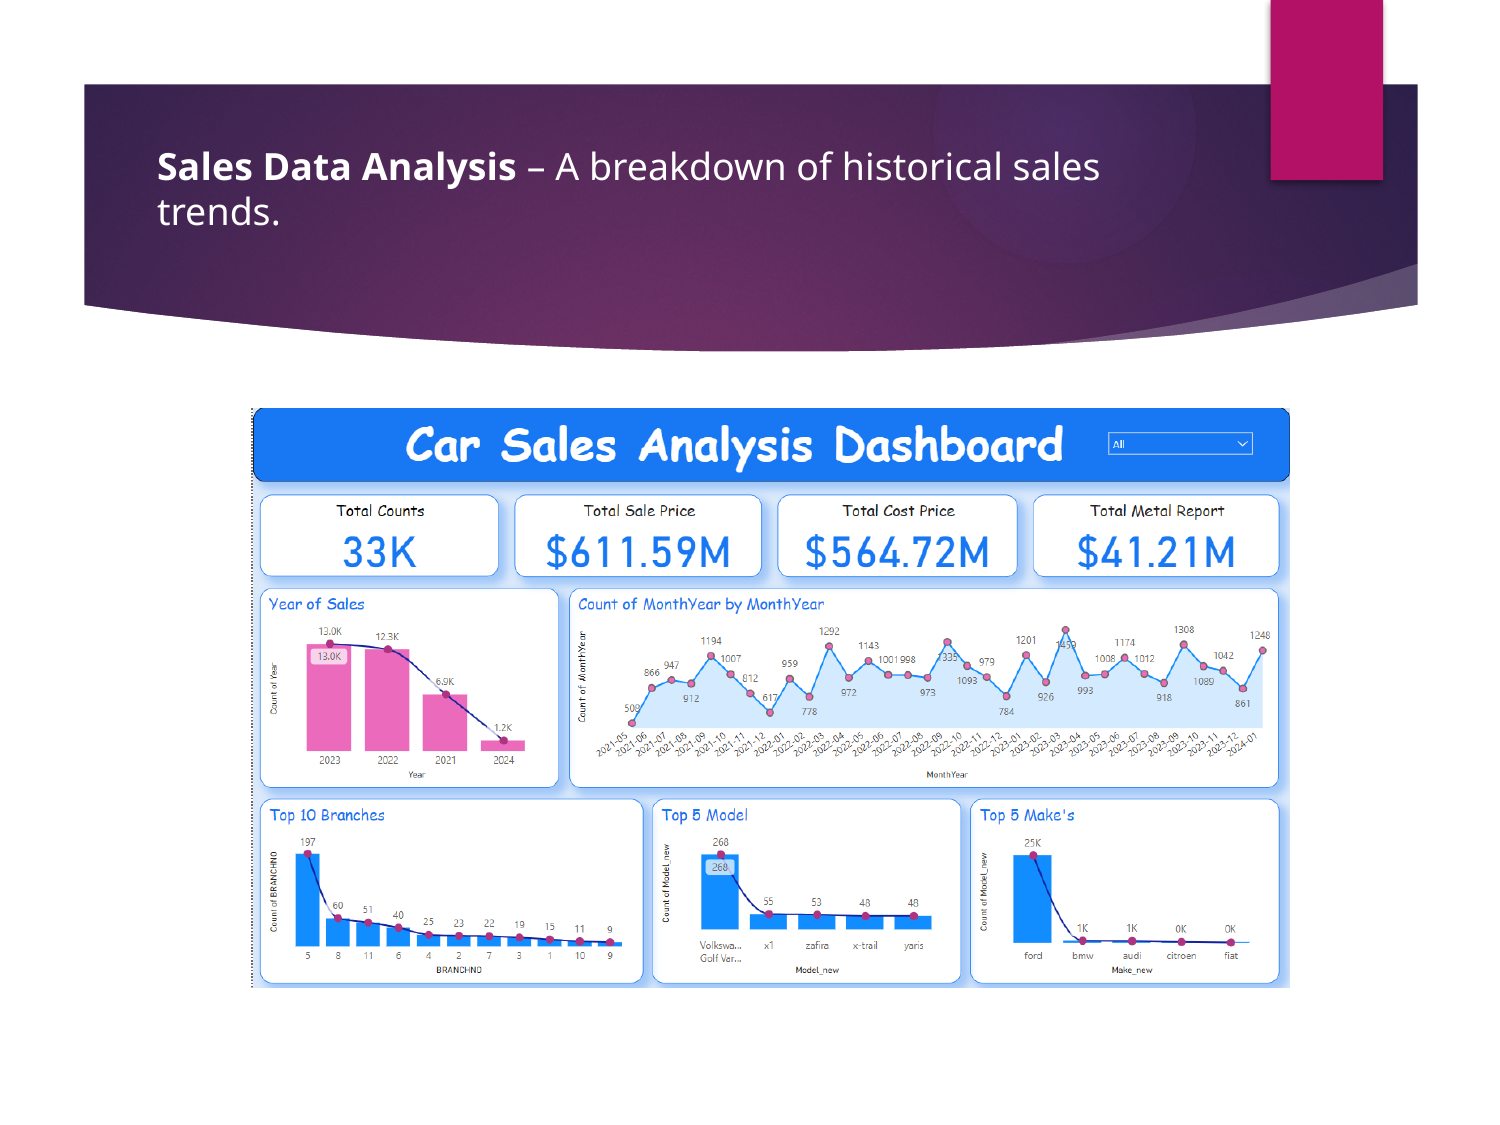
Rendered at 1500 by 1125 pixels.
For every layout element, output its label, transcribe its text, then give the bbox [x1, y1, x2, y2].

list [250, 408, 1290, 988]
title Sales Data Analysis – A breakdown of historical sales trends. [142, 152, 1183, 269]
